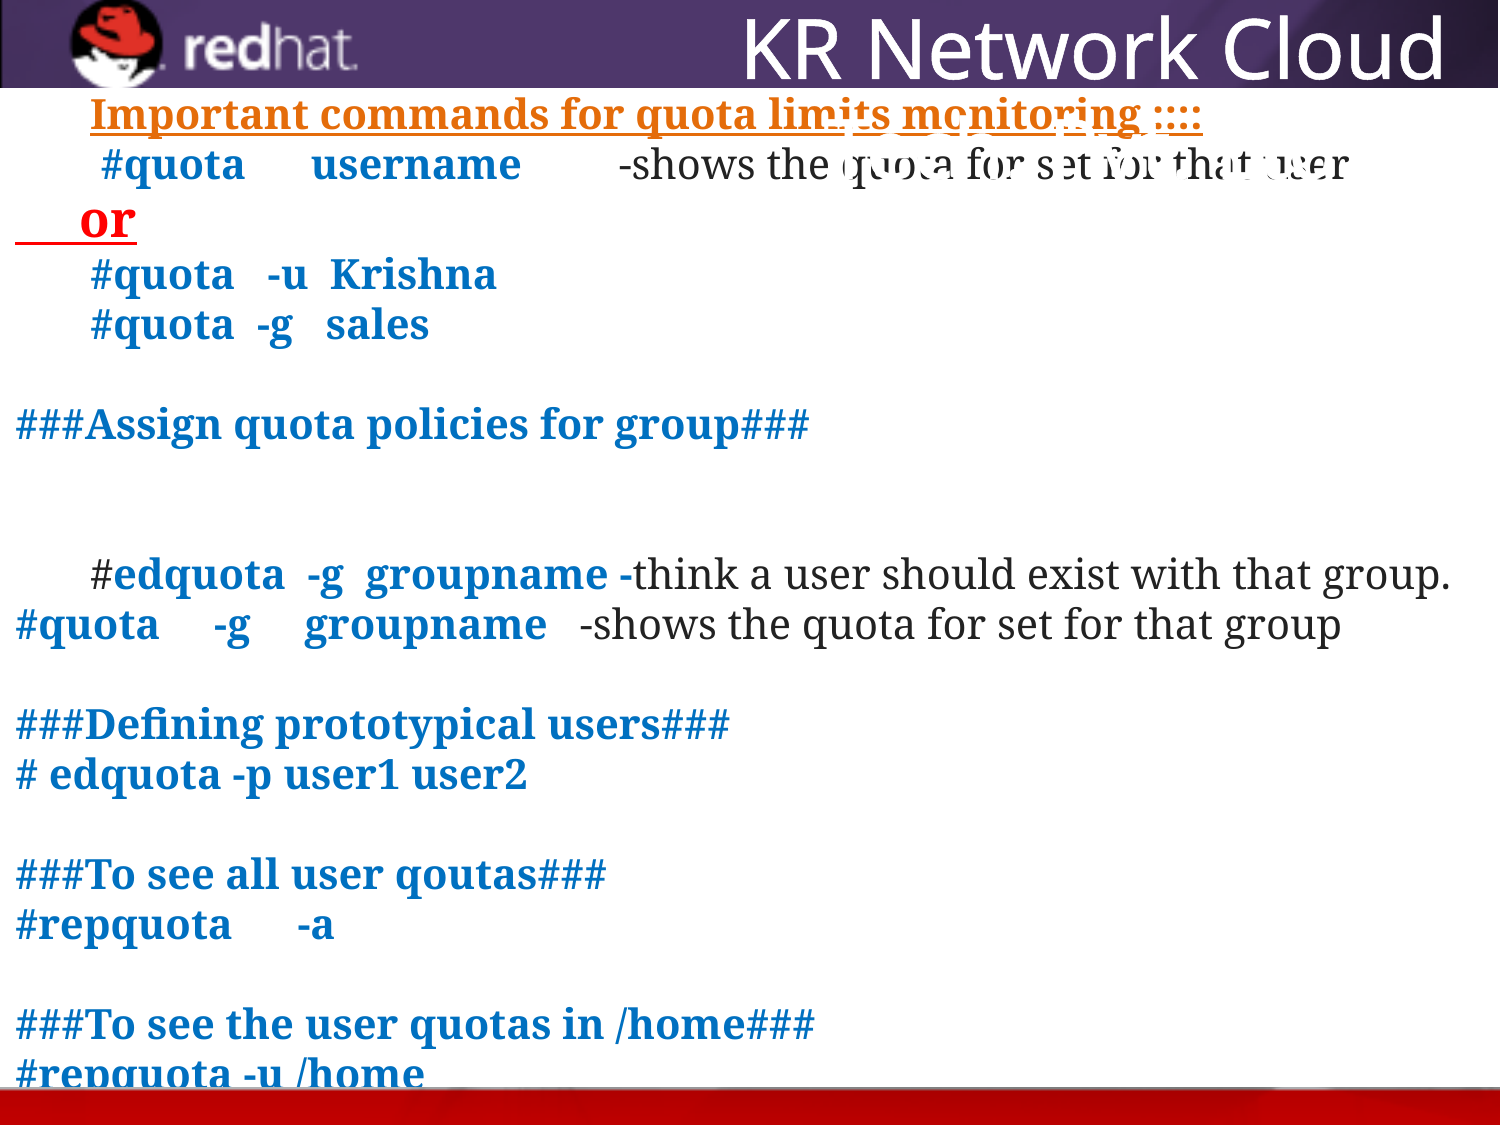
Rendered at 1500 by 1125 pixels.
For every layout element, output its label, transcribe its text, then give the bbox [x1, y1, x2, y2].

text_box Important commands for quota limits monitoring :::: #quota username -shows the quota for set for that user or #quota -u Krishna #quota -g sales ###Assign quota policies for group### #edquota -g groupname -think a user should exist with that group. #quota -g groupname -shows the quota for set for that group ###Defining prototypical users### # edquota -p user1 user2 ###To see all user qoutas### #repquota -a ###To see the user quotas in /home### #repquota -u /home [0, 112, 1500, 1087]
picture [0, 1087, 1500, 1125]
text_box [0, 0, 1500, 105]
